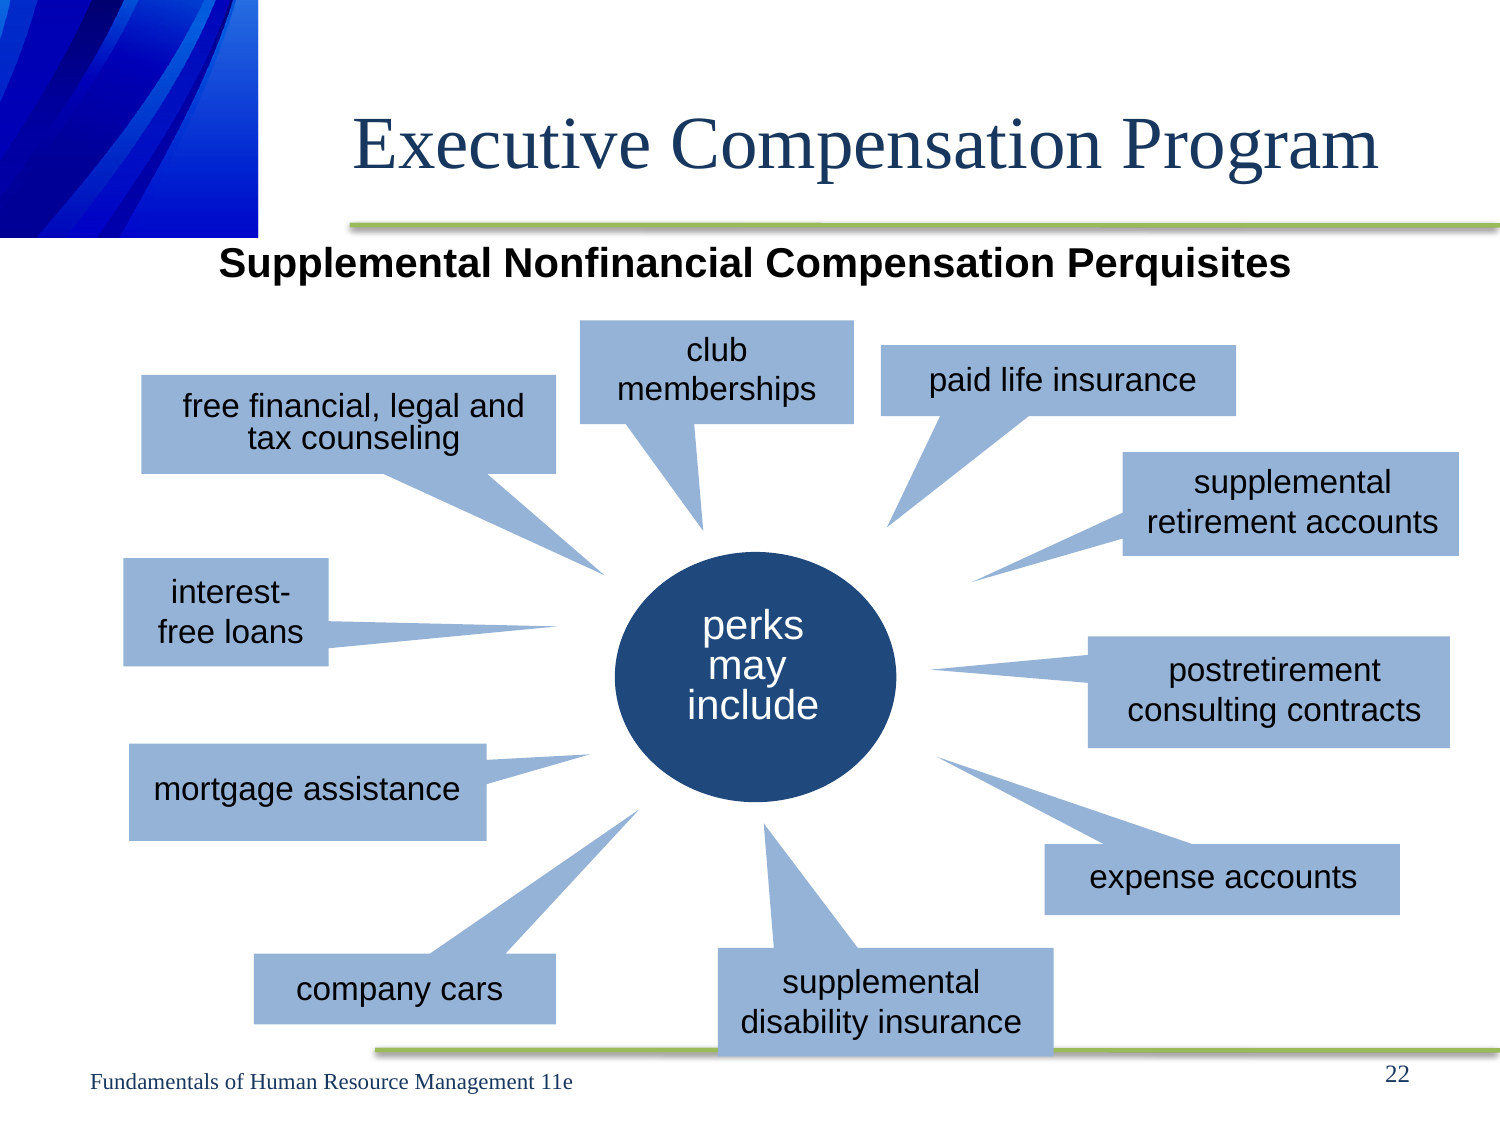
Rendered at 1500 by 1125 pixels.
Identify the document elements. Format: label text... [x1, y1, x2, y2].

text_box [1044, 843, 1401, 916]
picture [0, 0, 259, 238]
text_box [123, 557, 329, 667]
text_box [880, 344, 1237, 417]
slide_number 22 [1074, 1042, 1425, 1103]
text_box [614, 551, 897, 803]
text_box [1087, 636, 1451, 749]
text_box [253, 953, 557, 1025]
text_box Supplemental Nonfinancial Compensation Perquisites [203, 237, 1319, 293]
title Executive Compensation Program [337, 44, 1426, 233]
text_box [141, 374, 557, 475]
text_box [128, 743, 487, 842]
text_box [1122, 451, 1460, 557]
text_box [717, 947, 1054, 1057]
footer Fundamentals of Human Resource Management 11e [75, 1050, 638, 1110]
text_box club memberships [580, 320, 854, 532]
